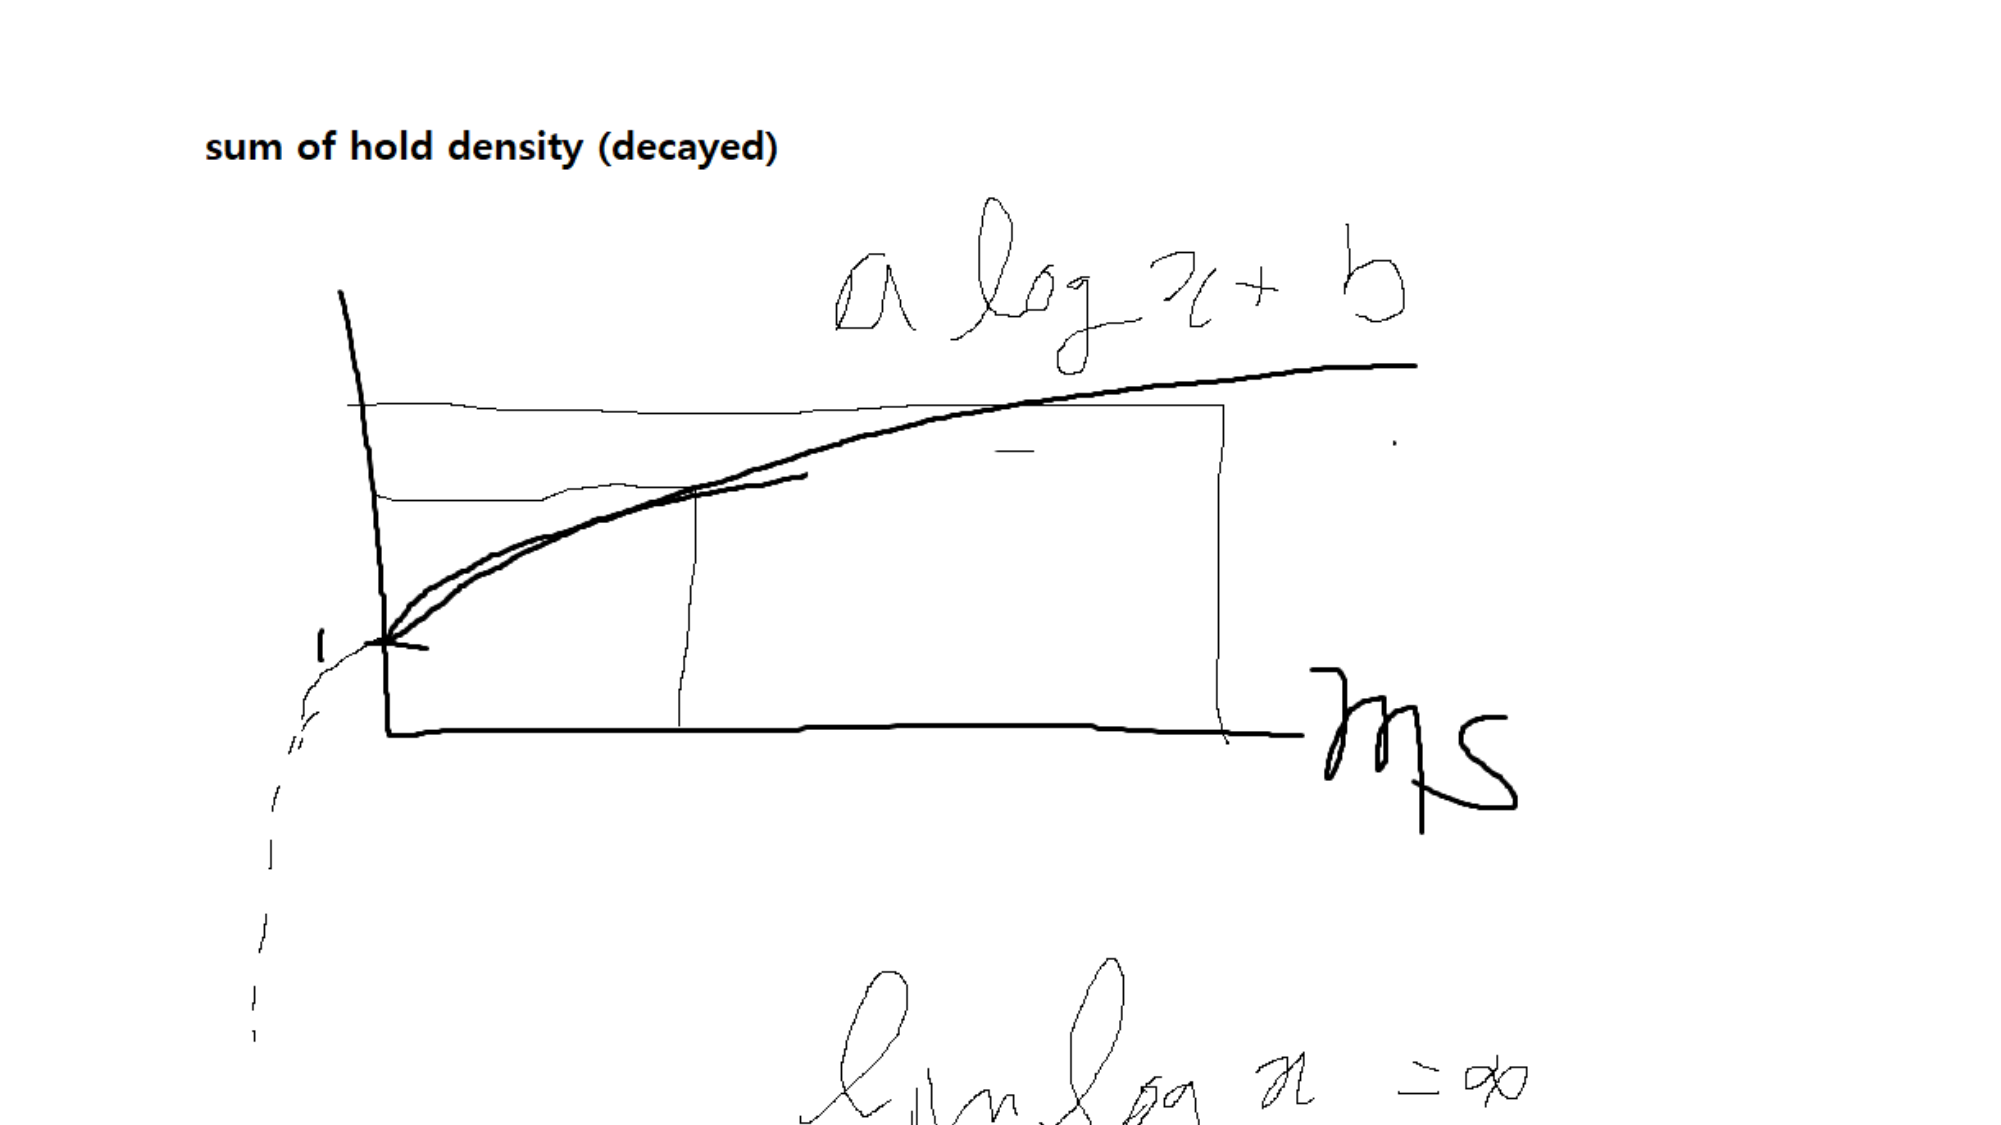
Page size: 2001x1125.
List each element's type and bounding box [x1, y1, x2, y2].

list [0, 0, 2000, 1125]
